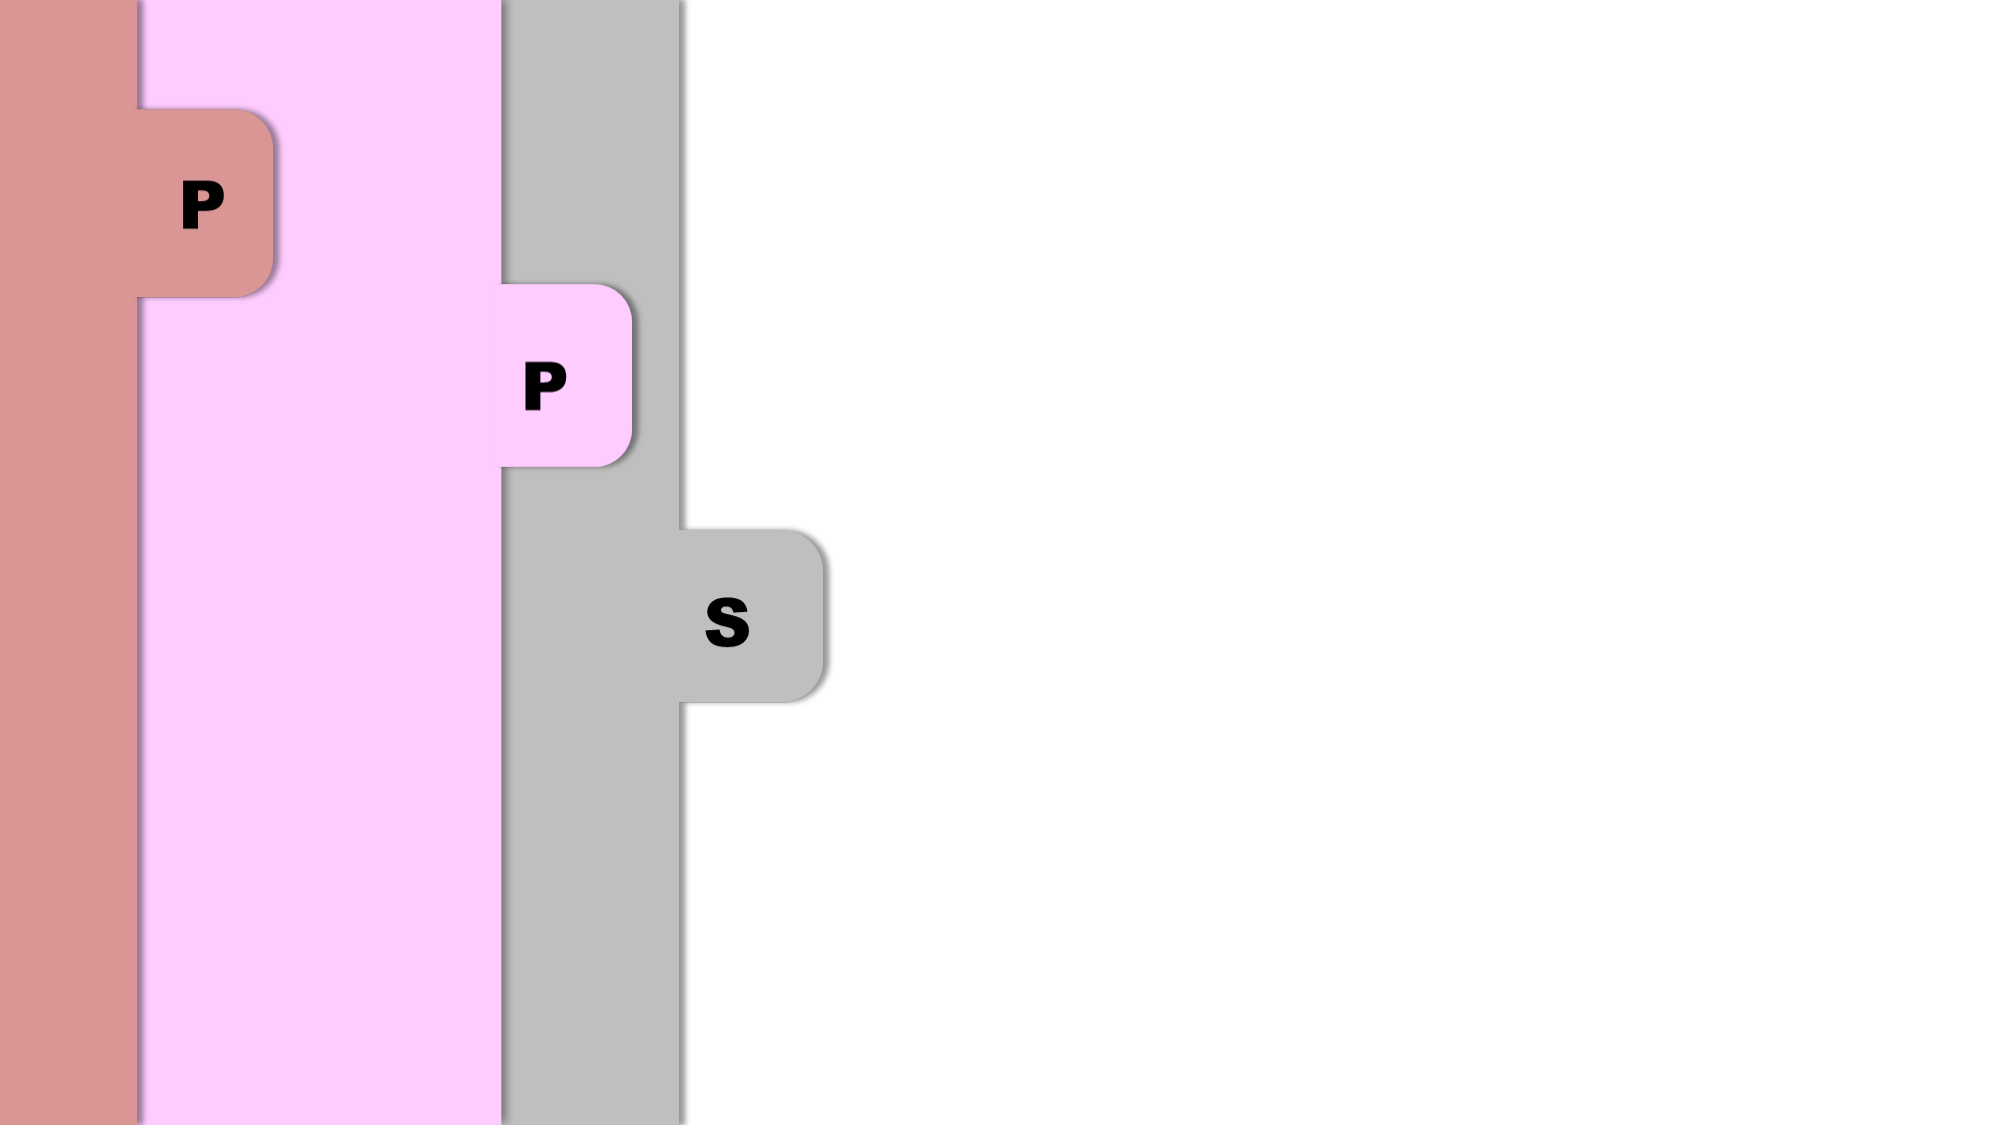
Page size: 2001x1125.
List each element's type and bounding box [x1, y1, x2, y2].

text_box [293, 0, 648, 1125]
text_box [0, 0, 289, 1125]
picture [648, 0, 839, 1125]
